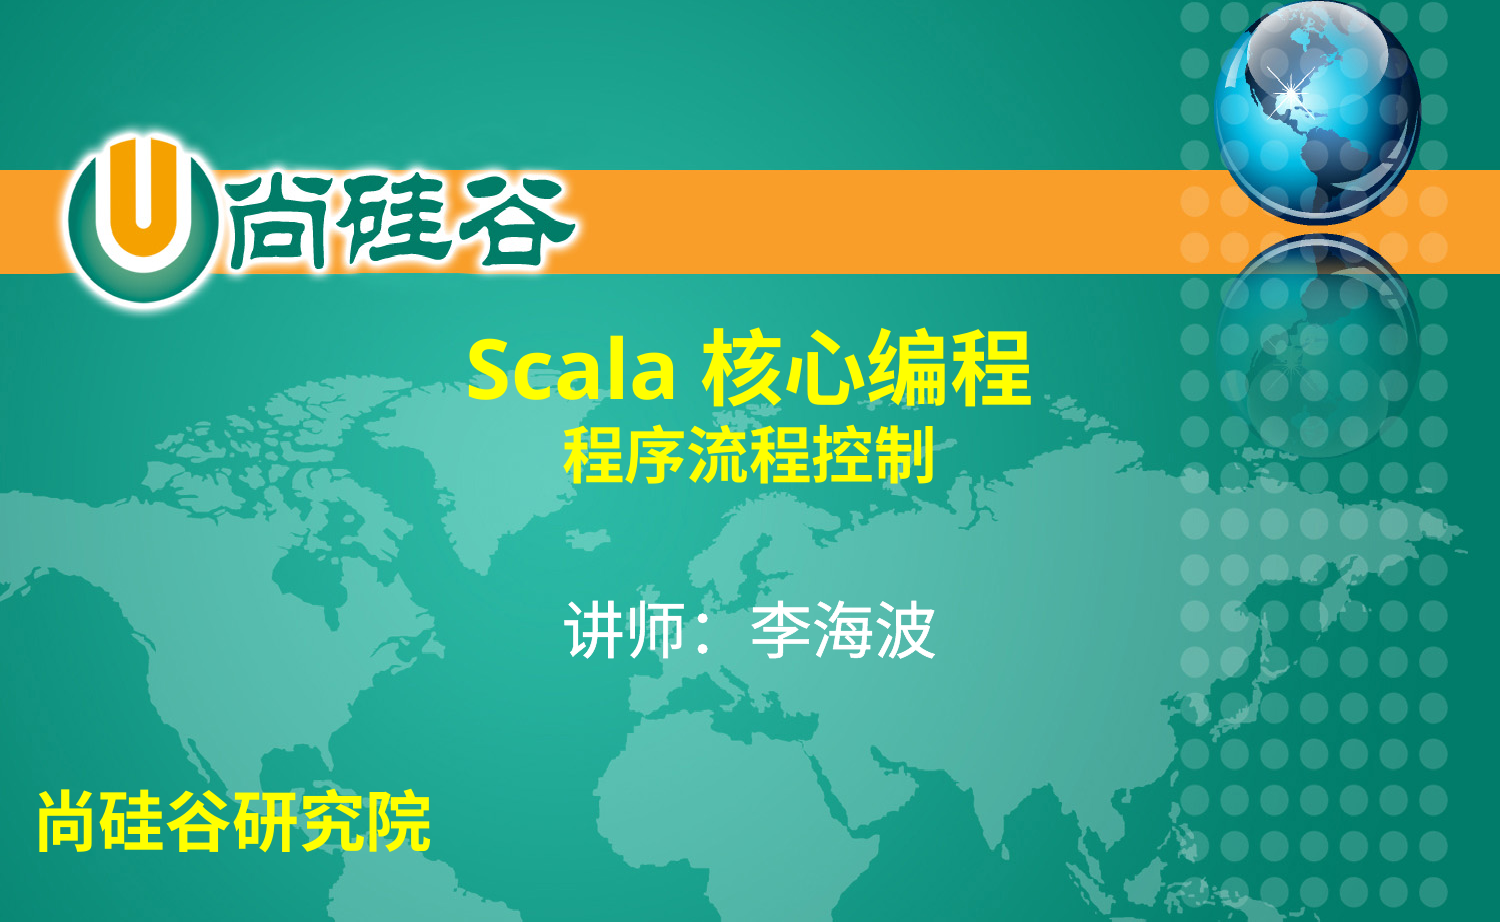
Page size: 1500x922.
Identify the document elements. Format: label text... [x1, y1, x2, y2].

picture [0, 0, 1500, 922]
title Scala核心编程 程序流程控制 讲师：李海波 [112, 392, 1388, 590]
text_box 尚硅谷研究院 [17, 772, 1164, 868]
